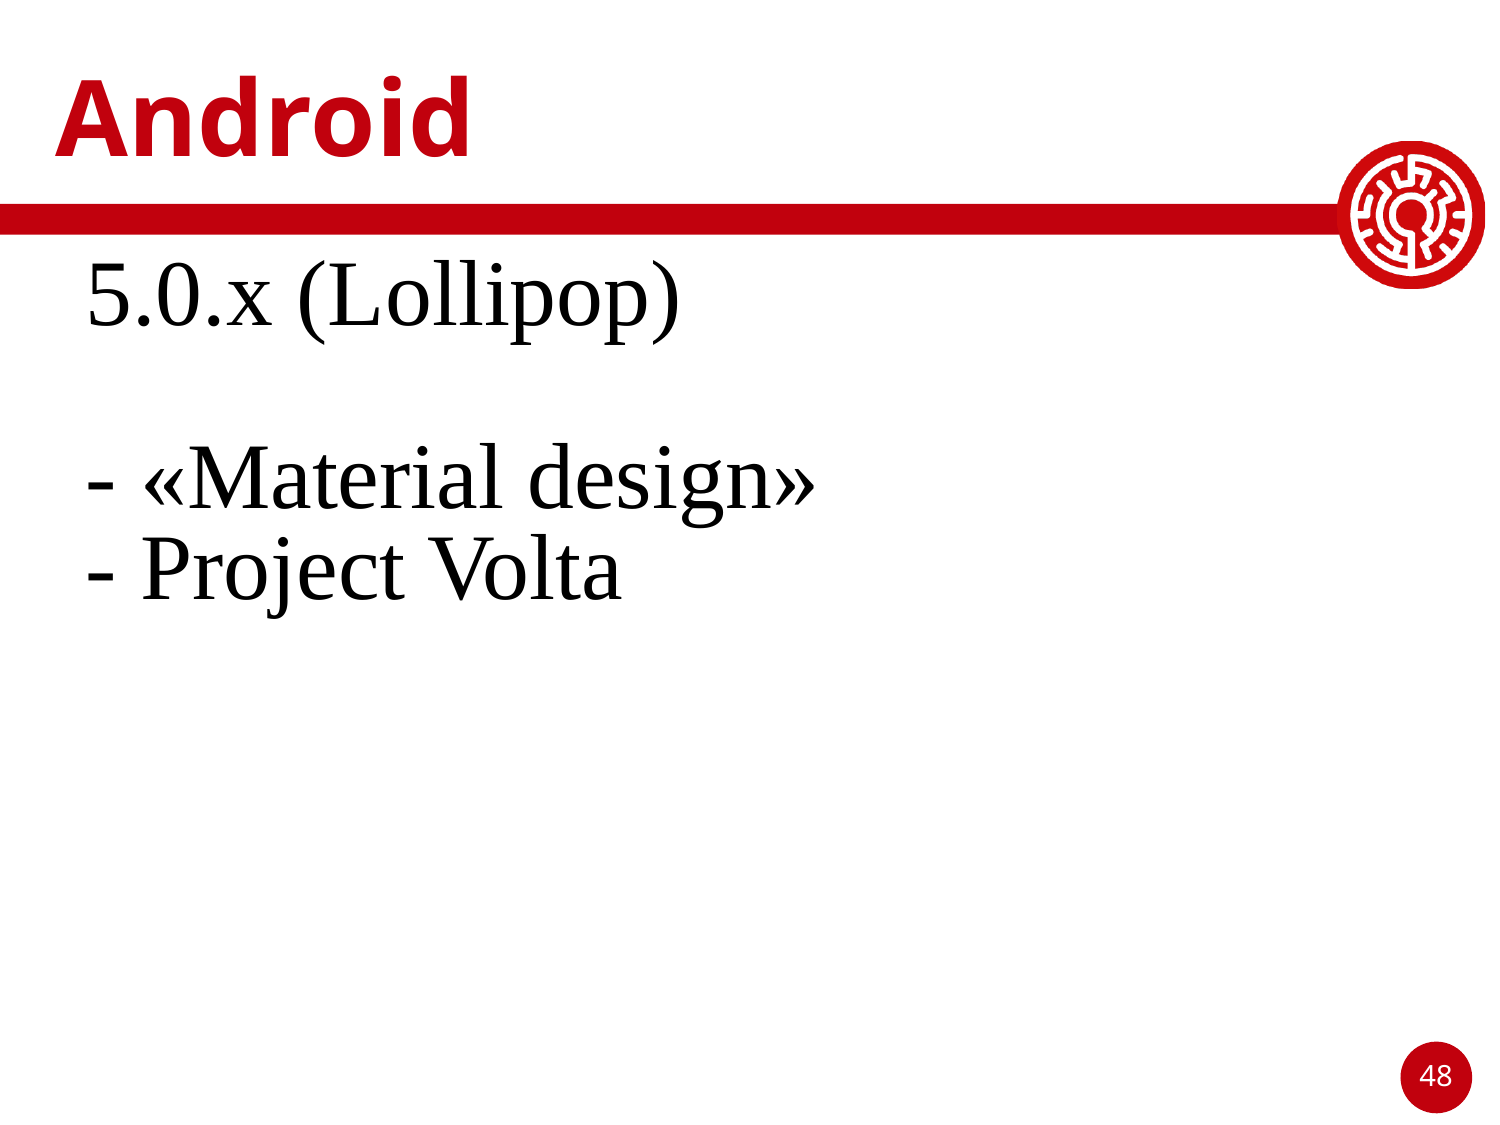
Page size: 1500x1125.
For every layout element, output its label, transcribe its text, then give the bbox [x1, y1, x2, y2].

picture [1337, 141, 1485, 289]
list 5.0.x (Lollipop) - «Material design» - Project Volta [77, 253, 1314, 1009]
slide_number 48 [1410, 1051, 1462, 1104]
title Android [47, 41, 1282, 186]
